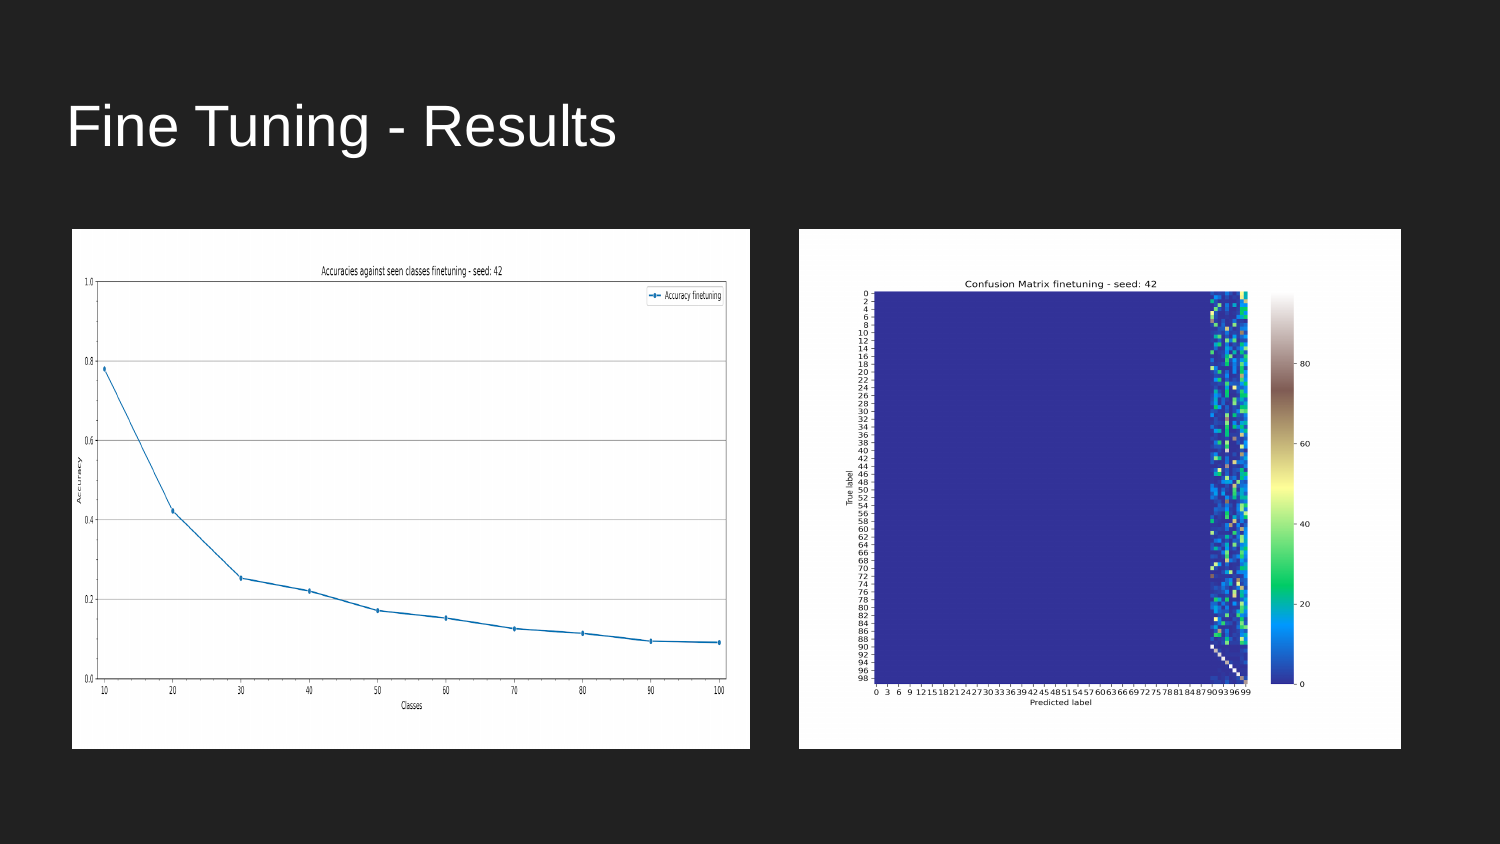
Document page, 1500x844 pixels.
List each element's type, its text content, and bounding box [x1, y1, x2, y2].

title Fine Tuning - Results [51, 72, 1449, 167]
picture [798, 229, 1401, 749]
picture [72, 229, 751, 755]
